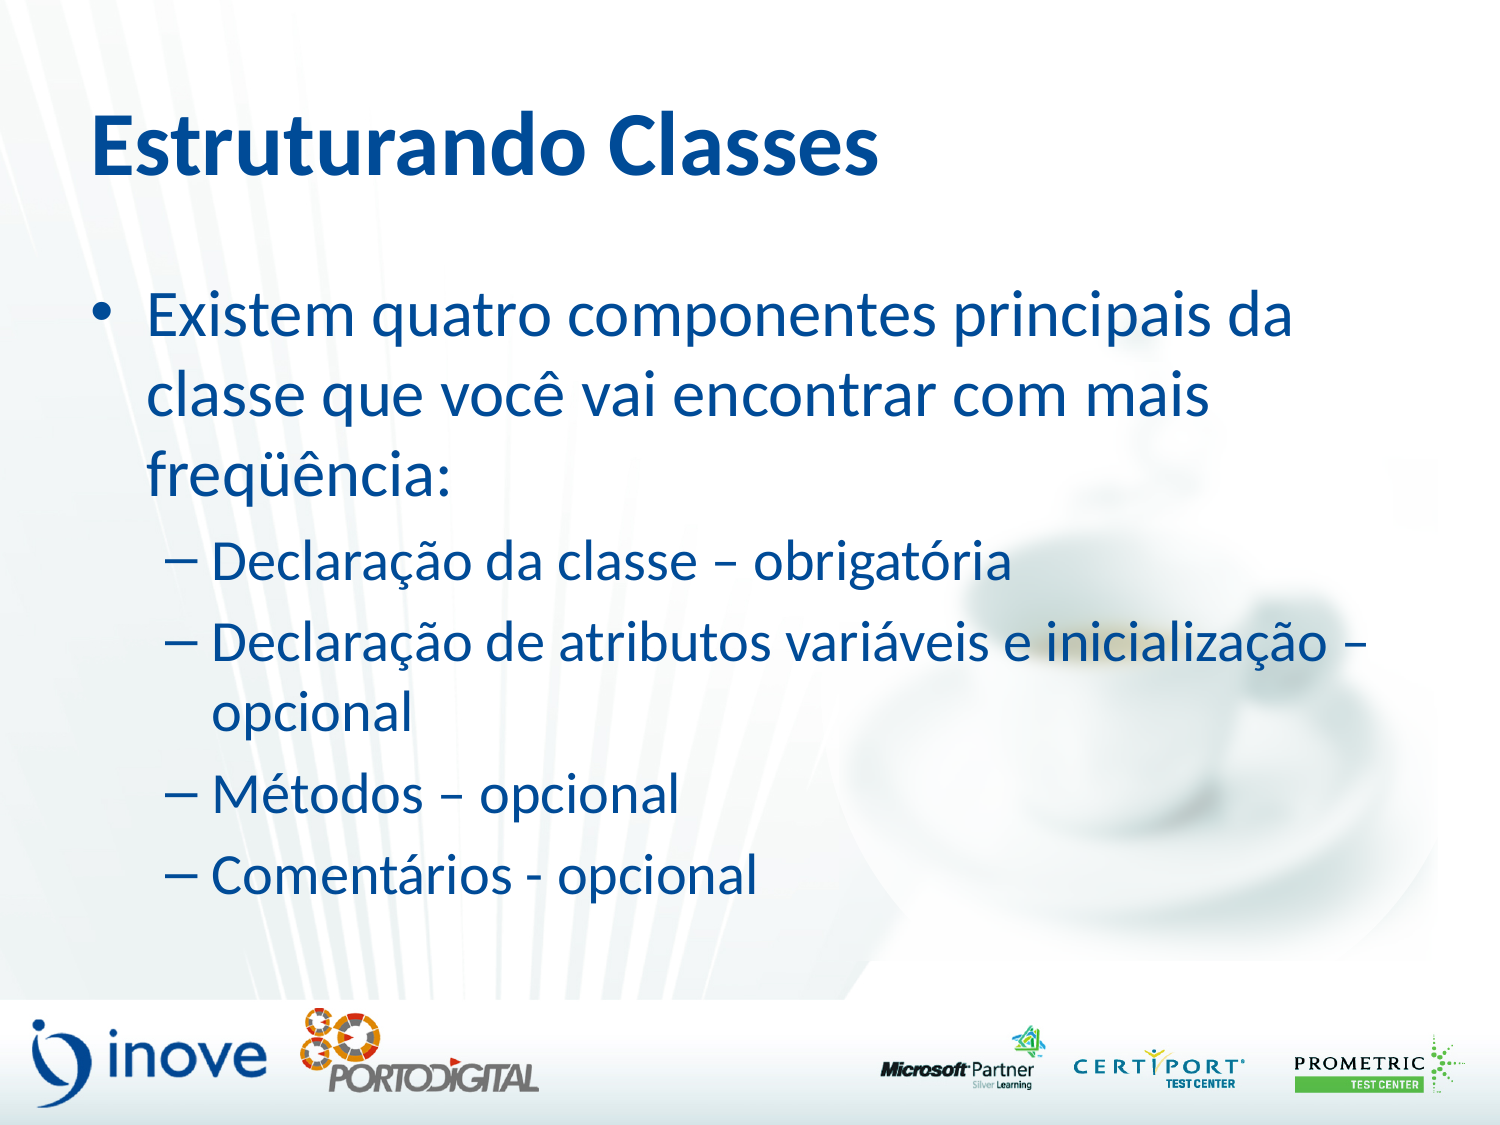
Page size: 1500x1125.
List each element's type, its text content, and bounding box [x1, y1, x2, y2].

title Estruturando Classes [75, 45, 1425, 233]
picture [0, 0, 1500, 1125]
list Existem quatro componentes principais da classe que você vai encontrar com mais freqüência: Declaração da classe – obrigatória Declaração de atributos variáveis e inicialização – opcional Métodos – opcional Comentários - opcional [75, 262, 1425, 1005]
